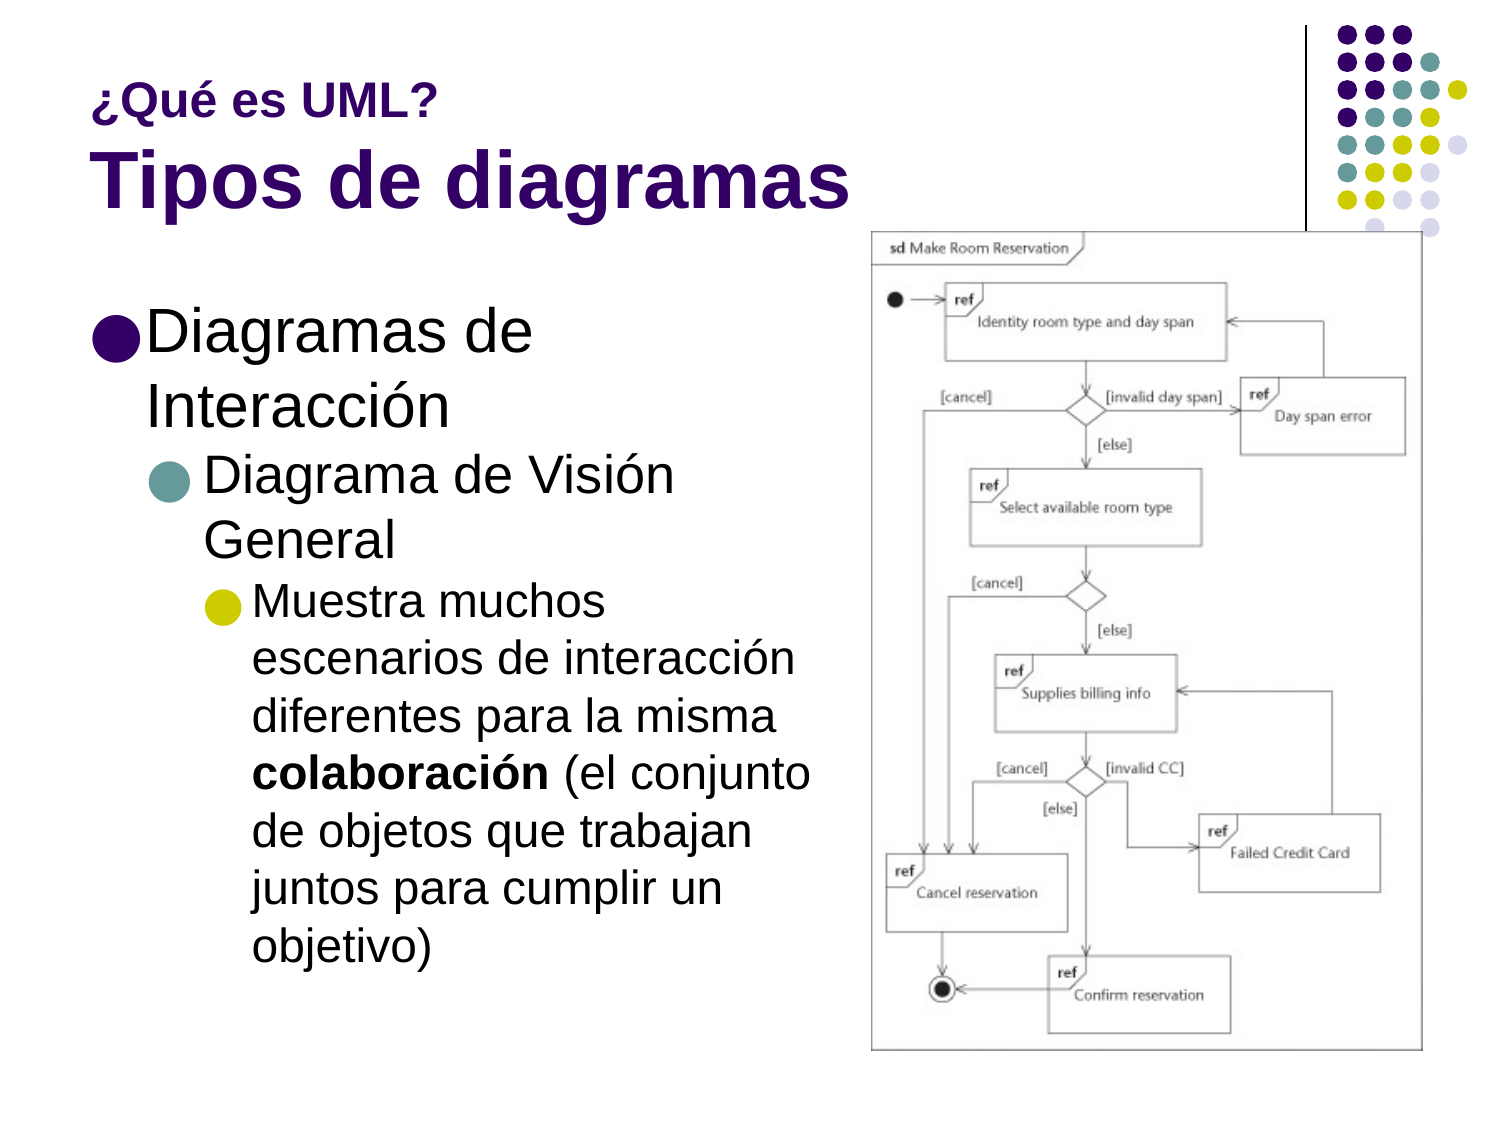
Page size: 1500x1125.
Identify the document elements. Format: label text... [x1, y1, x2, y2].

text_box ¿Qué es UML? Tipos de diagramas [74, 20, 1313, 233]
text_box Diagramas de Interacción Diagrama de Visión General Muestra muchos escenarios de interacción diferentes para la misma colaboración (el conjunto de objetos que trabajan juntos para cumplir un objetivo) [74, 281, 857, 1006]
picture [871, 231, 1423, 1051]
